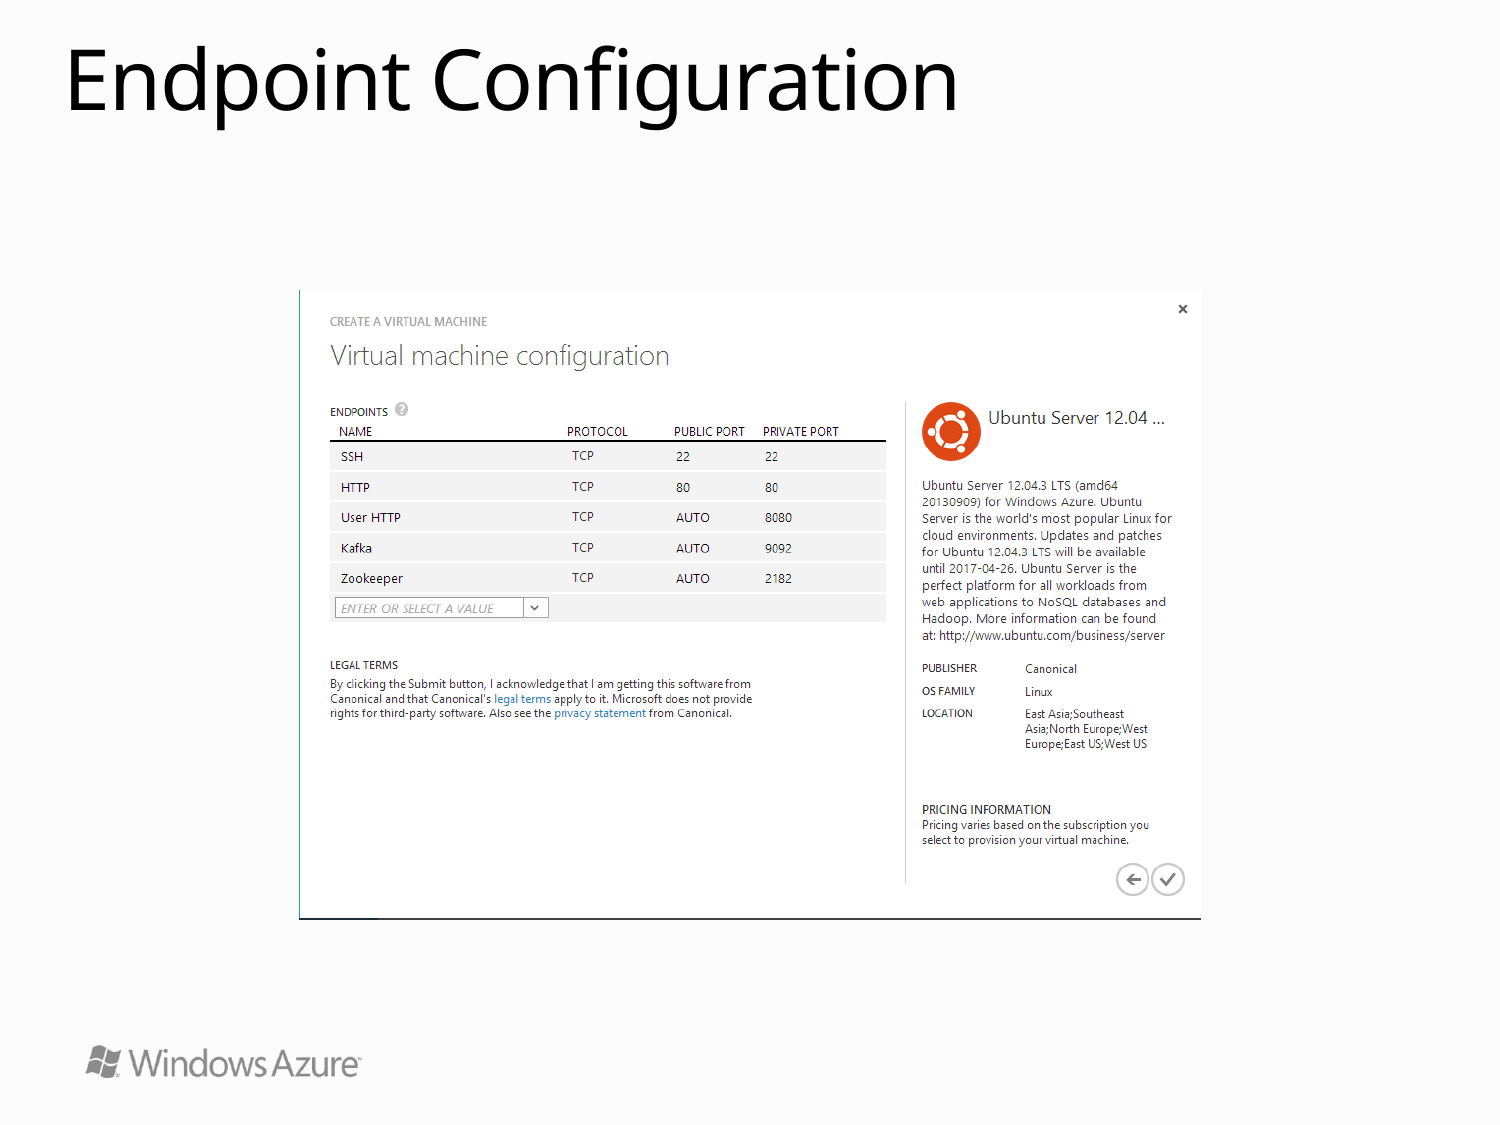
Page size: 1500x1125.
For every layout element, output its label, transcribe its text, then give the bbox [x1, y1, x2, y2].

picture [299, 290, 1201, 921]
title Endpoint Configuration [63, 37, 1436, 130]
